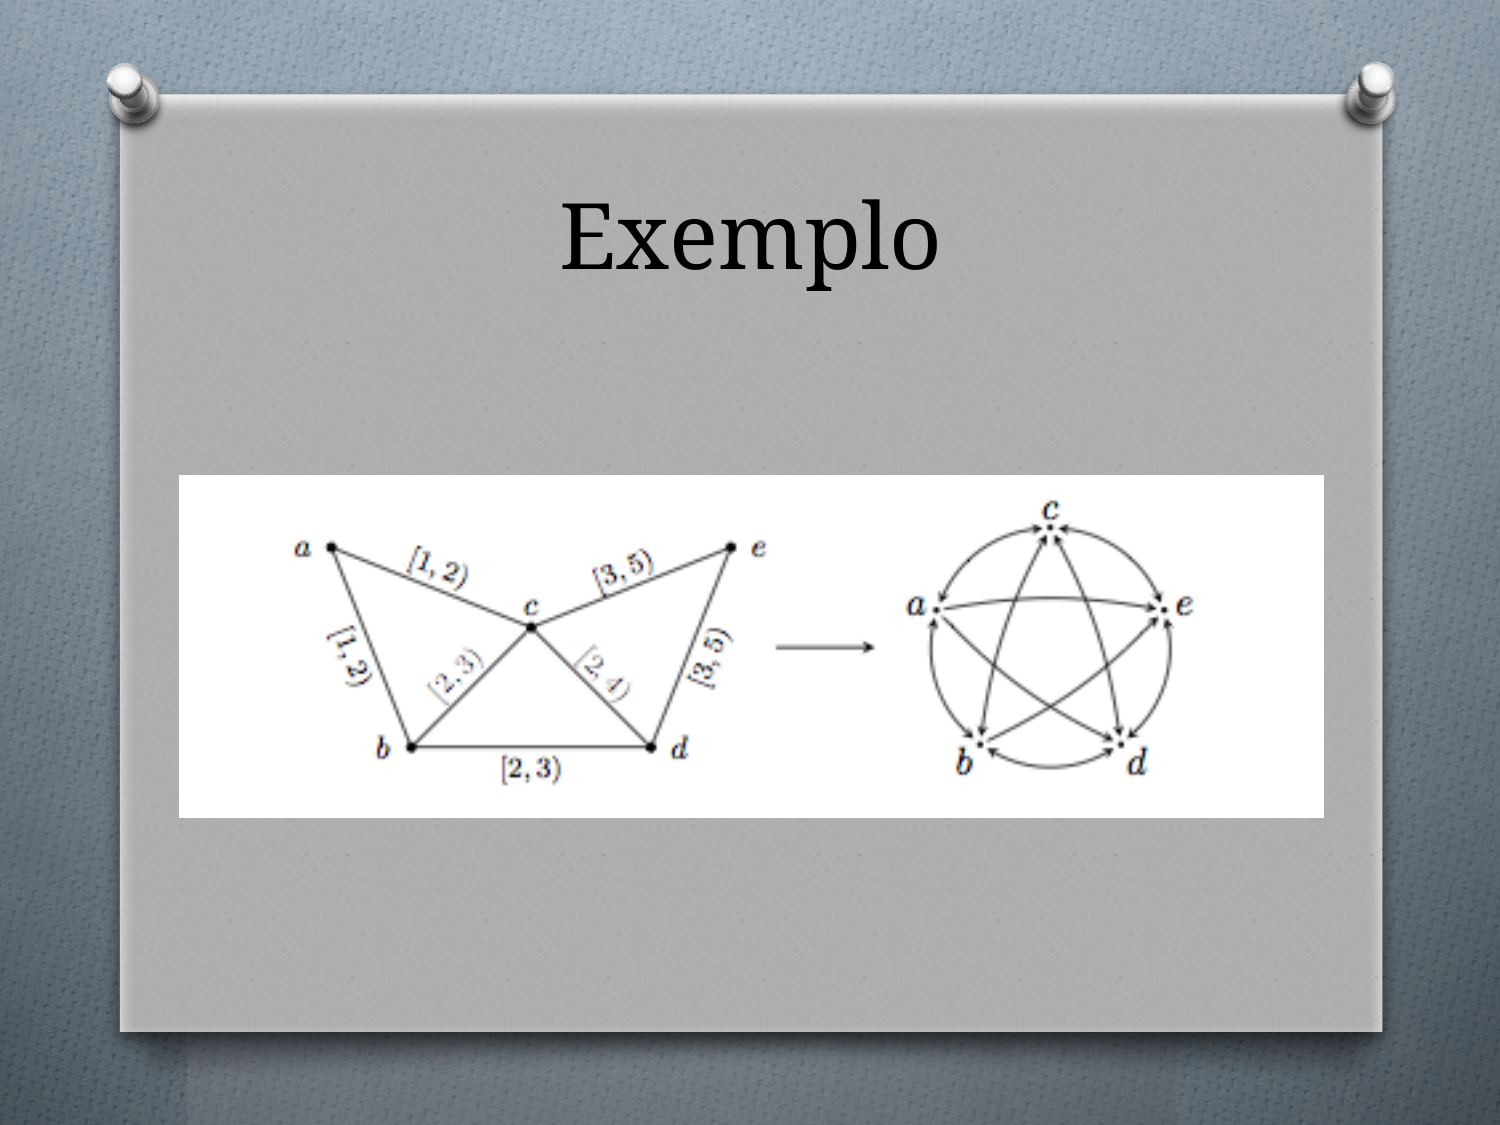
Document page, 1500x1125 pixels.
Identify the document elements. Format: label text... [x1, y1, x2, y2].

picture [75, 29, 198, 153]
picture [1317, 35, 1439, 156]
picture [179, 474, 1324, 818]
title Exemplo [179, 134, 1323, 332]
